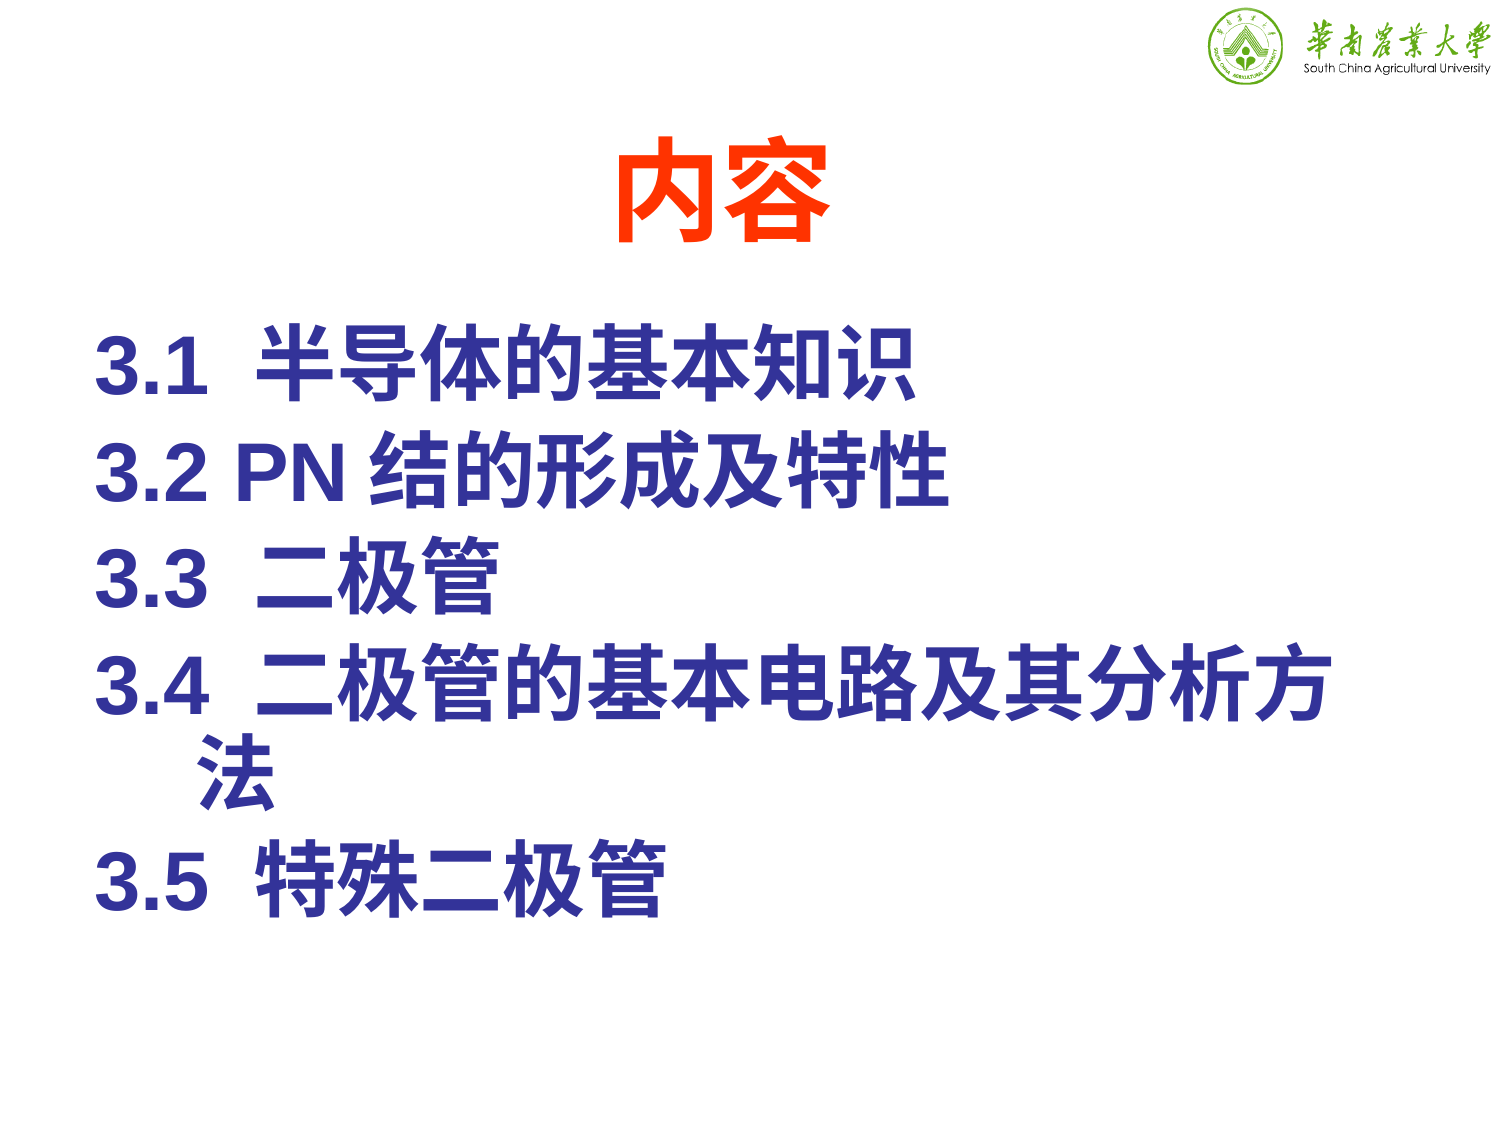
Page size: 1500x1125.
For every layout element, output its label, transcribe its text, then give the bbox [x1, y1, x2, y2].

title 内容 [46, 93, 1398, 282]
picture [1206, 6, 1492, 85]
list 3.1 半导体的基本知识 3.2 PN结的形成及特性 3.3 二极管 3.4 二极管的基本电路及其分析方法 3.5 特殊二极管 [79, 314, 1430, 891]
